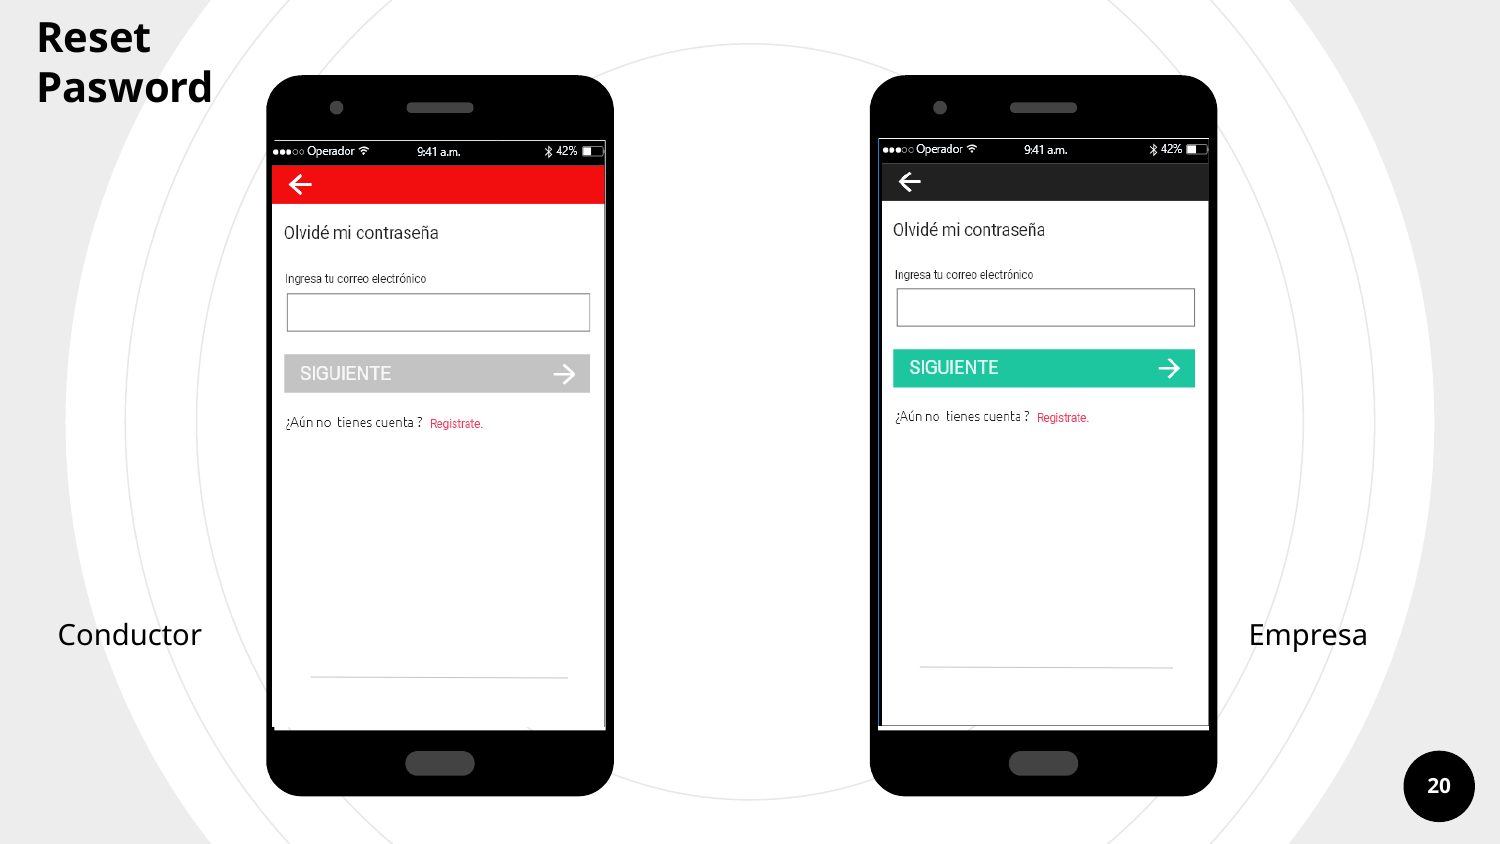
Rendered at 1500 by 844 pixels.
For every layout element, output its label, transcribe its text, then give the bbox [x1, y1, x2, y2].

list Reset Pasword [21, 7, 267, 113]
slide_number 20 [1403, 750, 1475, 823]
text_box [266, 74, 615, 797]
text_box Conductor [42, 601, 234, 673]
text_box Empresa [1233, 601, 1425, 673]
picture [877, 138, 1210, 726]
picture [271, 141, 605, 727]
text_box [869, 74, 1218, 797]
